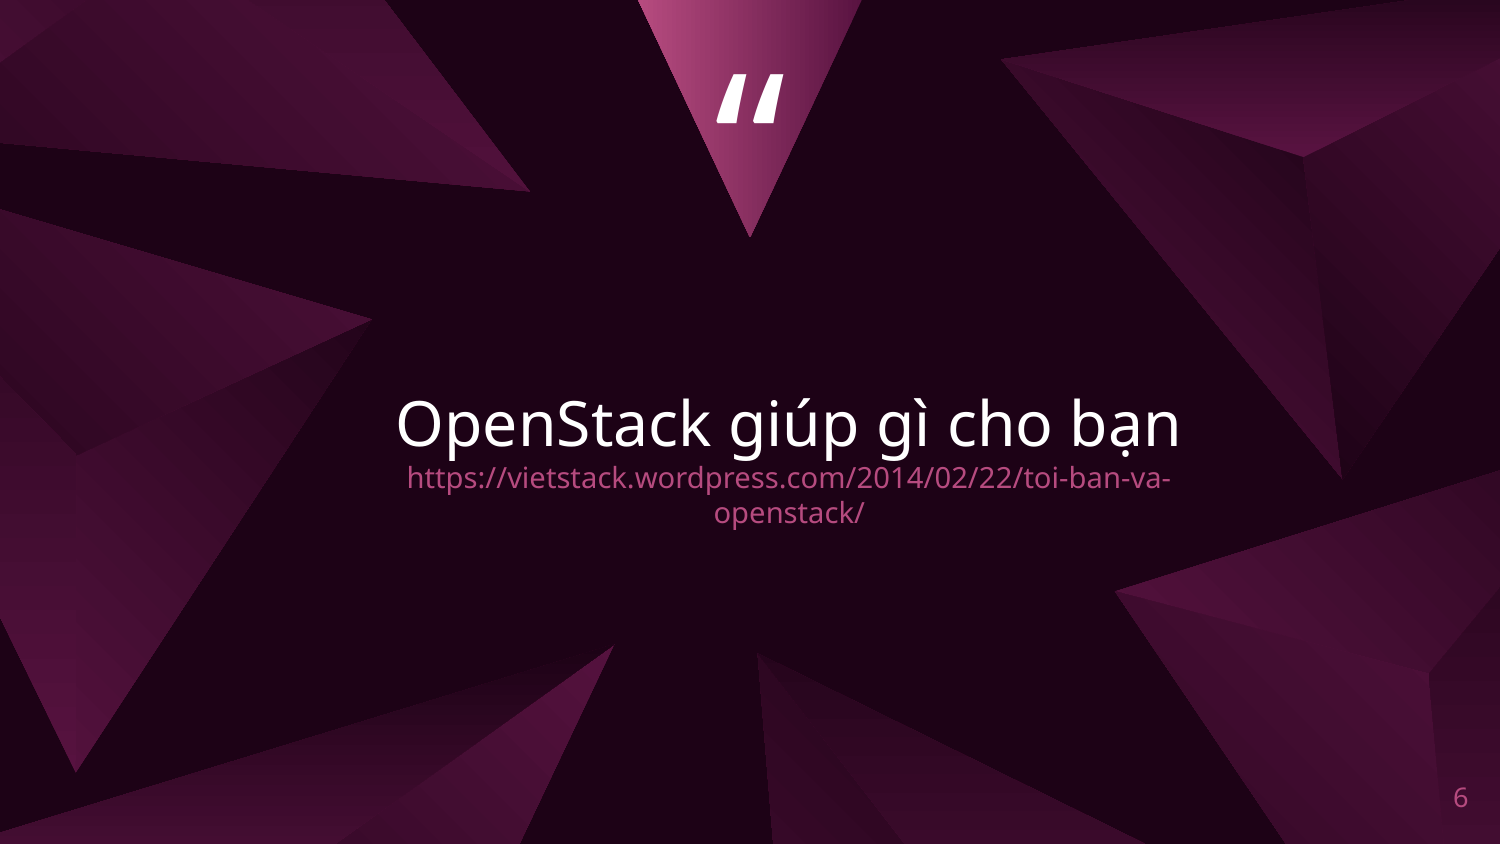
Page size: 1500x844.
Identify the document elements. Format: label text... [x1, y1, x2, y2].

list OpenStack giúp gì cho bạn [304, 354, 1275, 490]
slide_number ‹#› [1402, 766, 1469, 832]
text_box https://vietstack.wordpress.com/2014/02/22/toi-ban-va-openstack/ [337, 459, 1241, 521]
